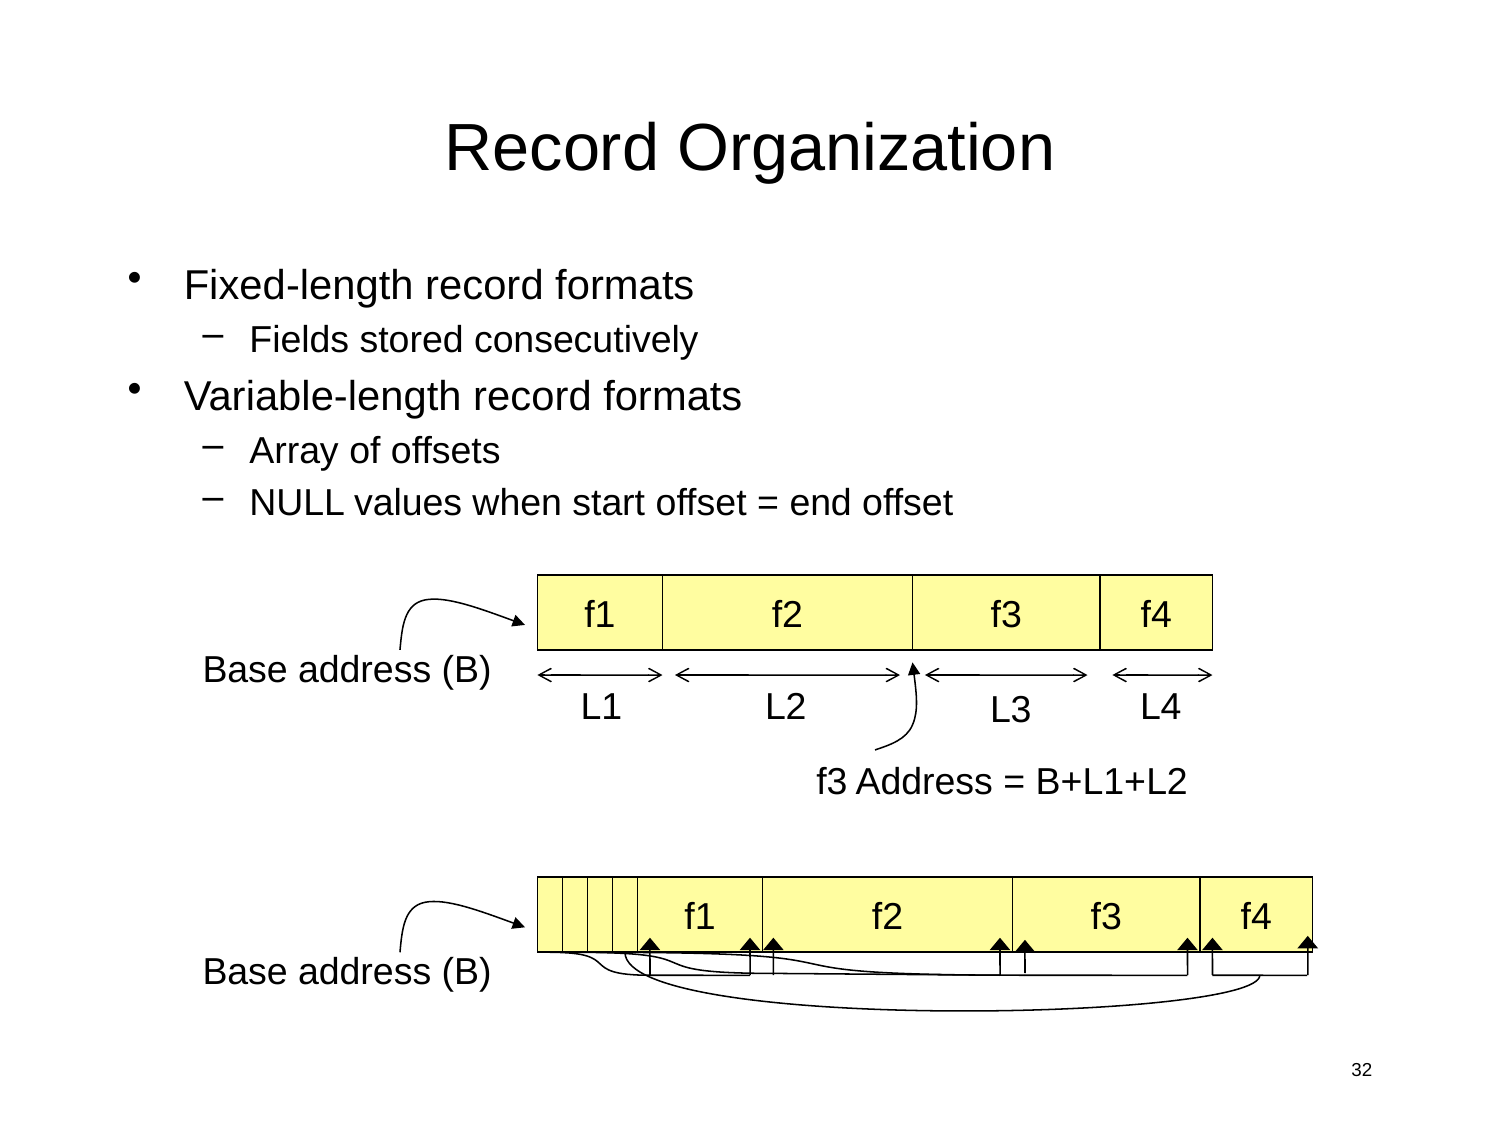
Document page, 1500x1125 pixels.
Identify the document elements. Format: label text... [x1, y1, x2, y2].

slide_number 32 [1074, 1049, 1388, 1101]
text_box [187, 574, 1213, 811]
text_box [187, 877, 1313, 1001]
list Fixed-length record formats Fields stored consecutively Variable-length record formats Array of offsets NULL values when start offset = end offset [112, 249, 1388, 1025]
title Record Organization [112, 50, 1388, 238]
